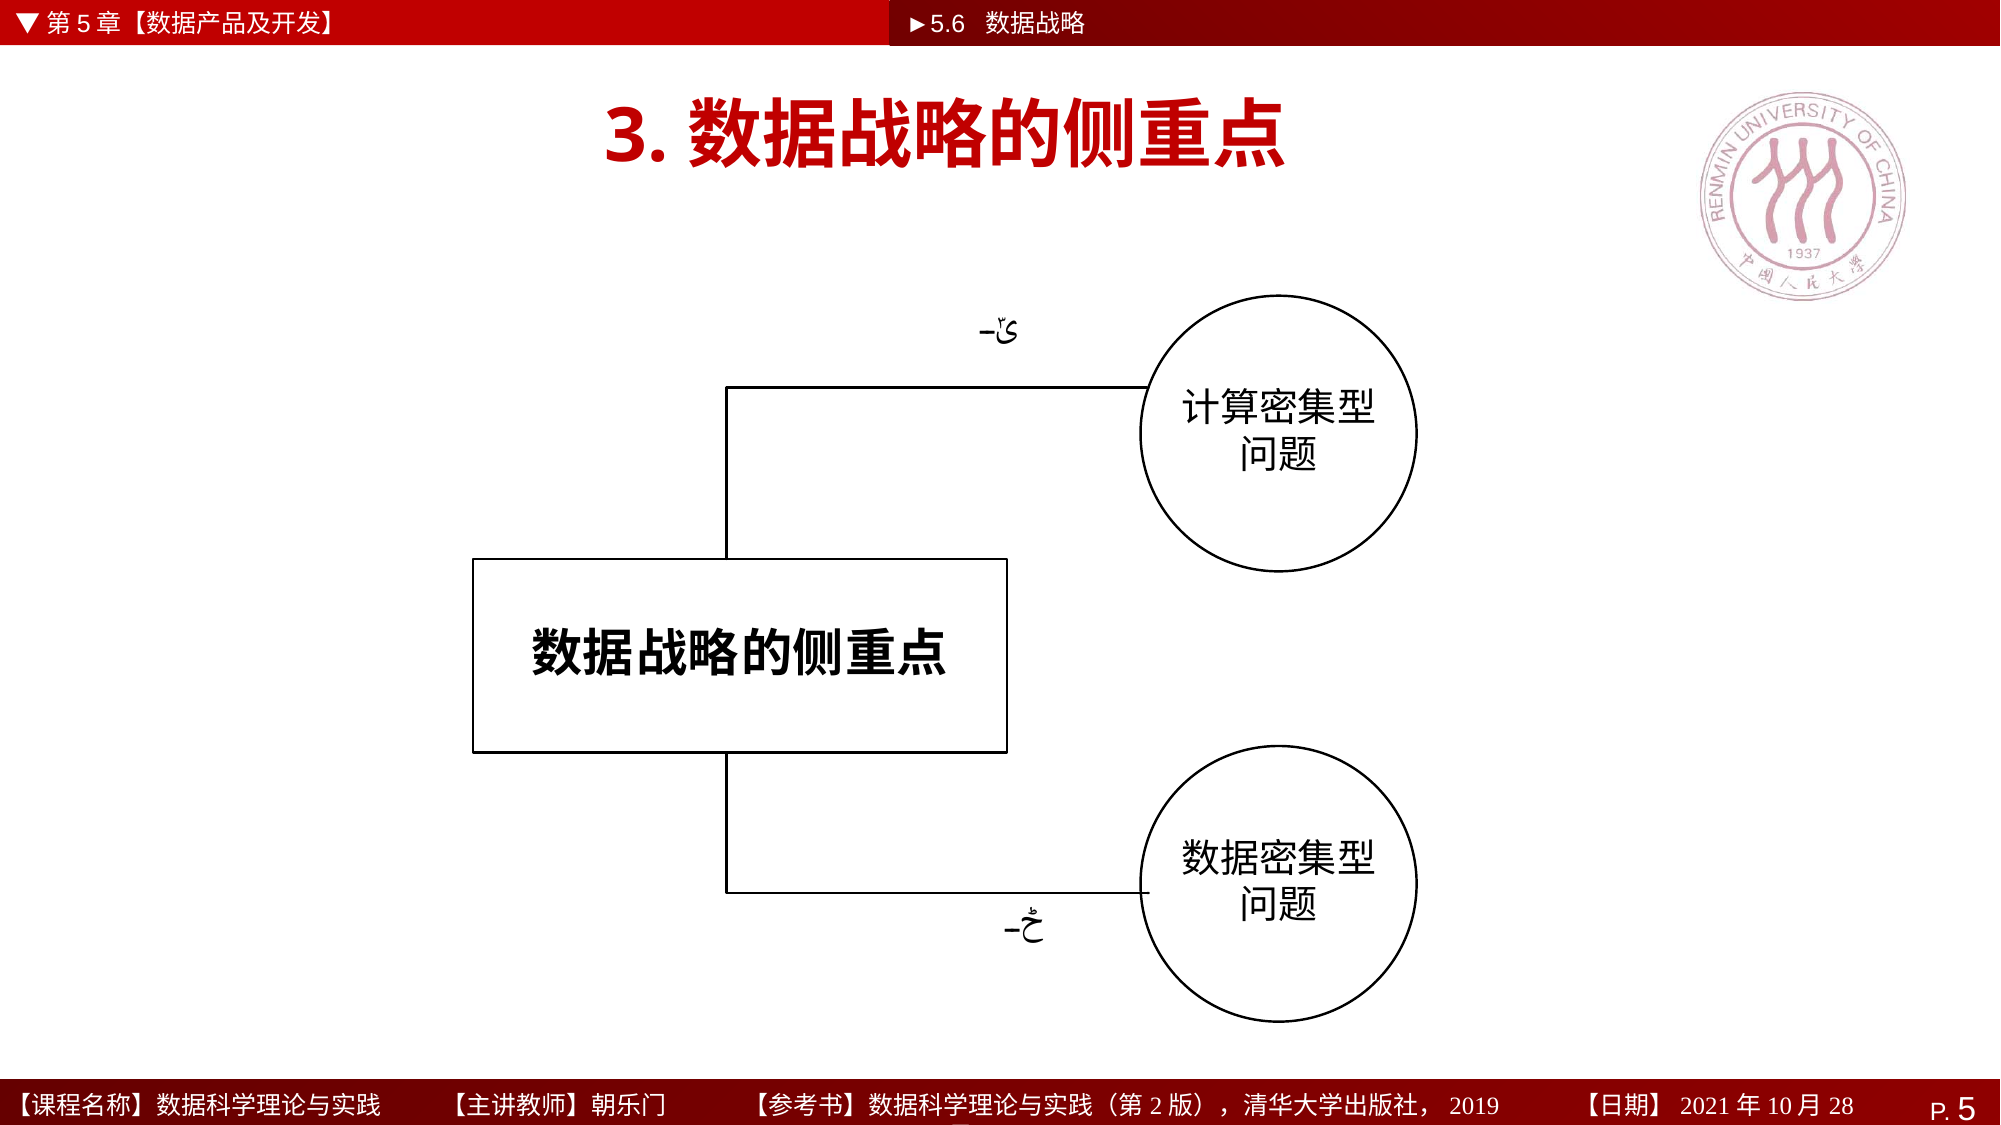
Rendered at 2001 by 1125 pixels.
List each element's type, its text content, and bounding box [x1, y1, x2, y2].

text_box [249, 1, 281, 31]
title 3.数据战略的侧重点 [64, 64, 1828, 200]
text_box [468, 290, 1419, 1023]
picture [1696, 89, 1910, 304]
list ►5.6 数据战略 [890, 1, 1249, 43]
list ▼第5章【数据产品及开发】 [0, 1, 725, 43]
